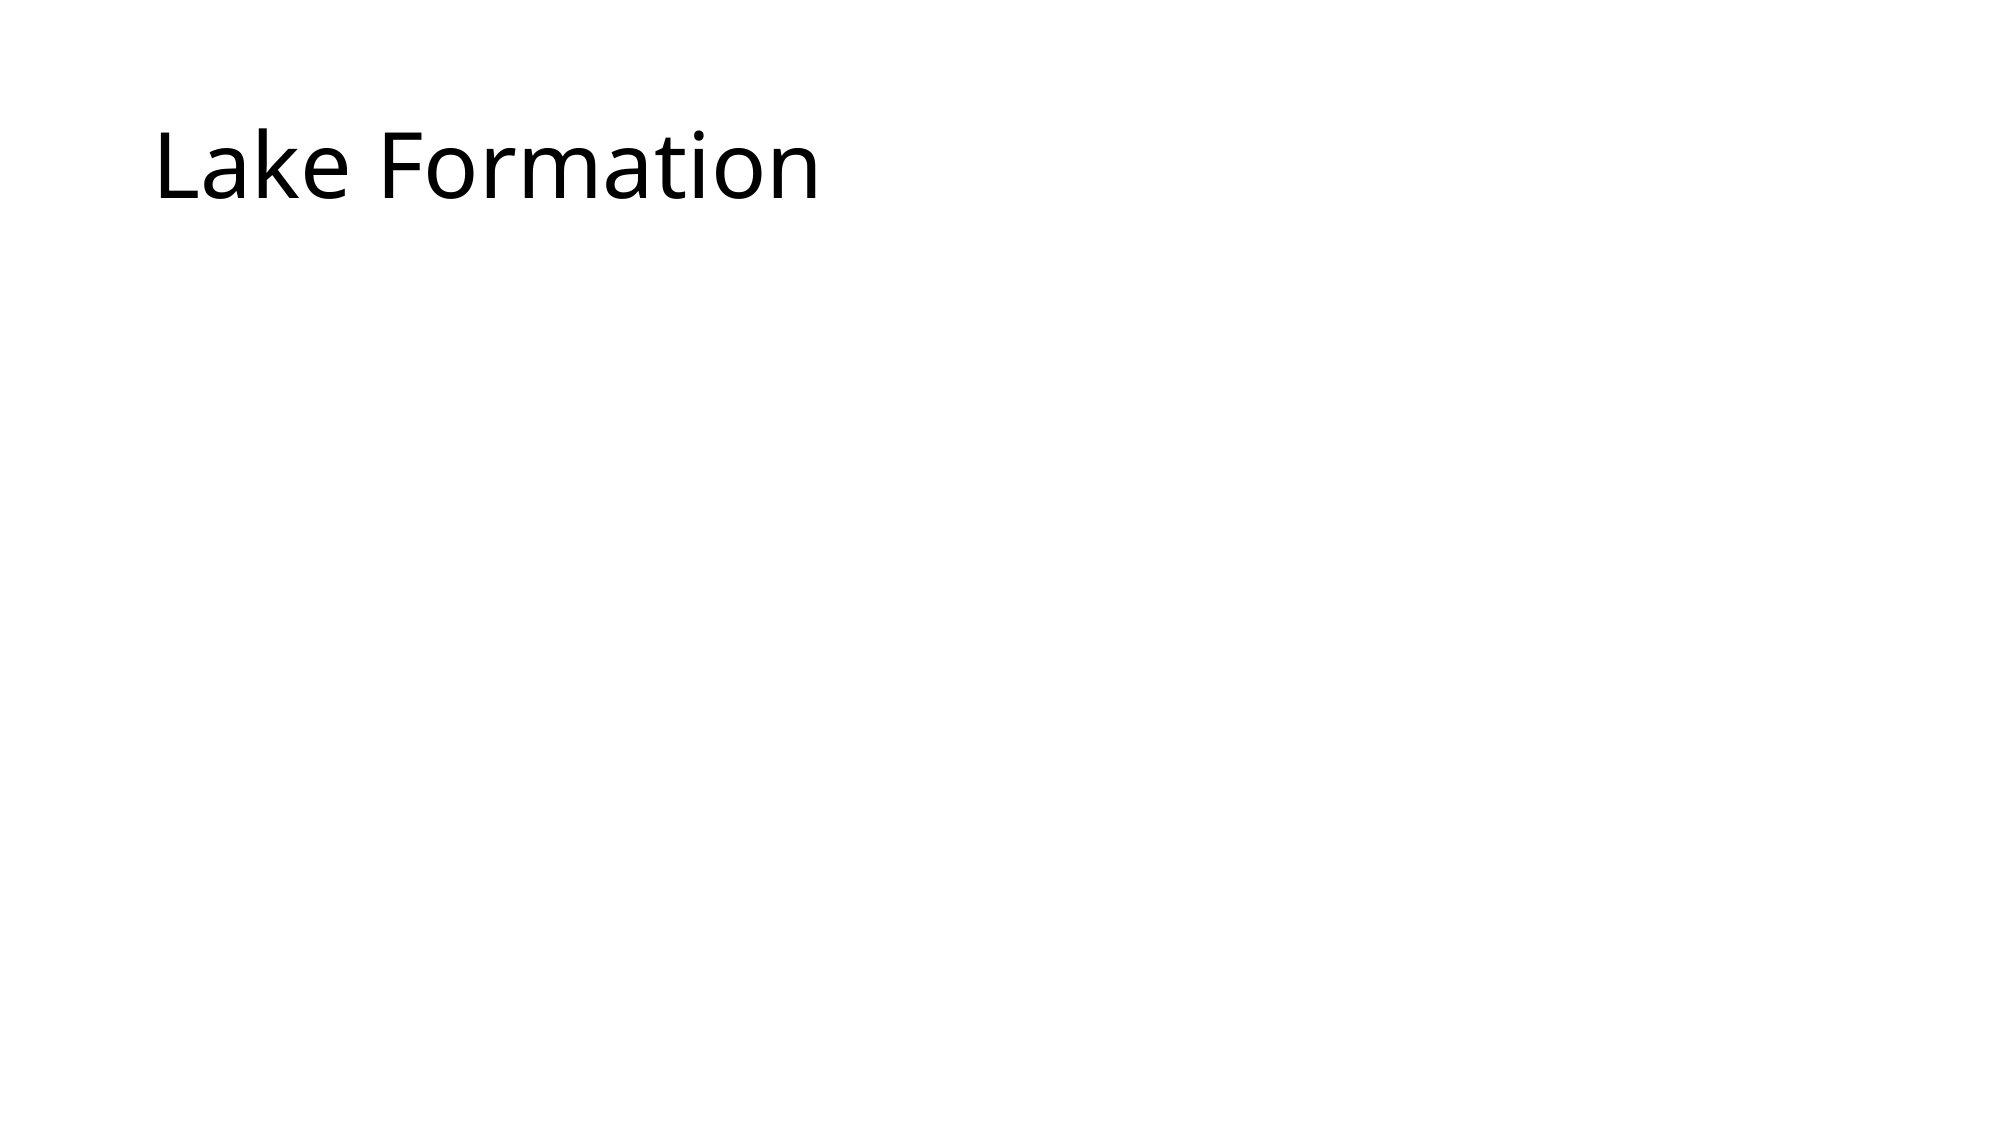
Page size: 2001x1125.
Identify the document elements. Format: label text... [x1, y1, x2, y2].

title Lake Formation [137, 59, 1863, 278]
